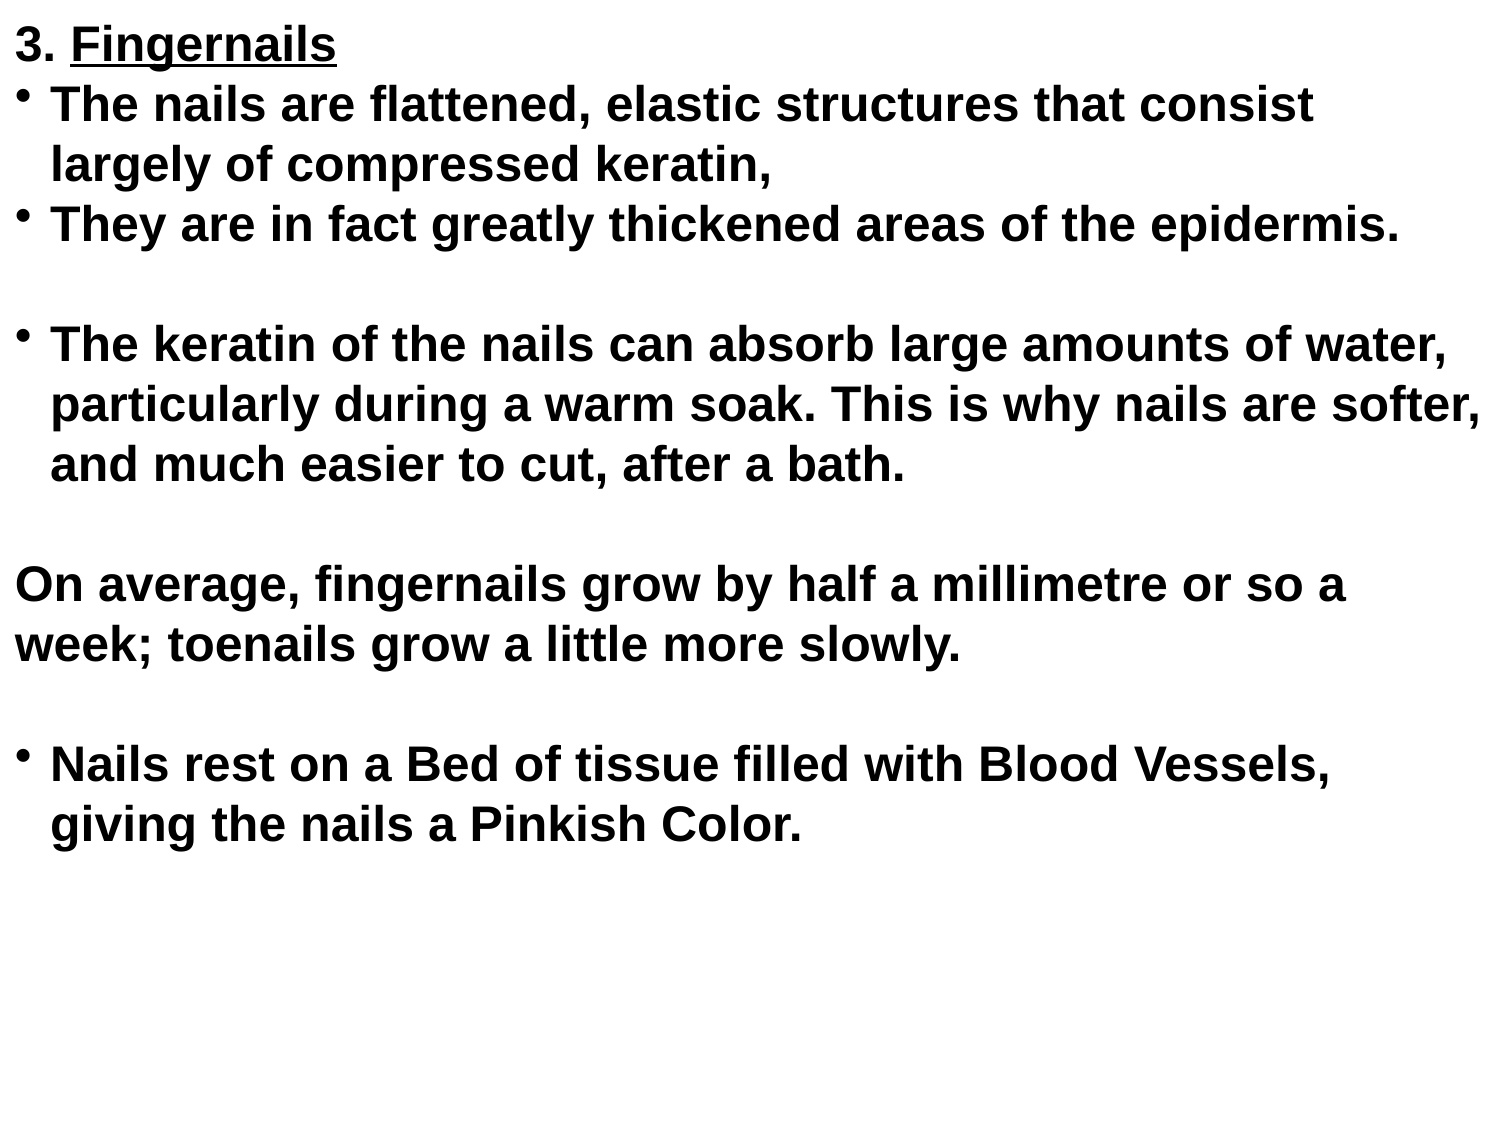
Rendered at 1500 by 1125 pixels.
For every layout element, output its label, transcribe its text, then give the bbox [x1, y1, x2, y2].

text_box 3. Fingernails The nails are flattened, elastic structures that consist largely of compressed keratin, They are in fact greatly thickened areas of the epidermis. The keratin of the nails can absorb large amounts of water, particularly during a warm soak. This is why nails are softer, and much easier to cut, after a bath. On average, fingernails grow by half a millimetre or so a week; toenails grow a little more slowly. Nails rest on a Bed of tissue filled with Blood Vessels, giving the nails a Pinkish Color. [0, 4, 1500, 852]
